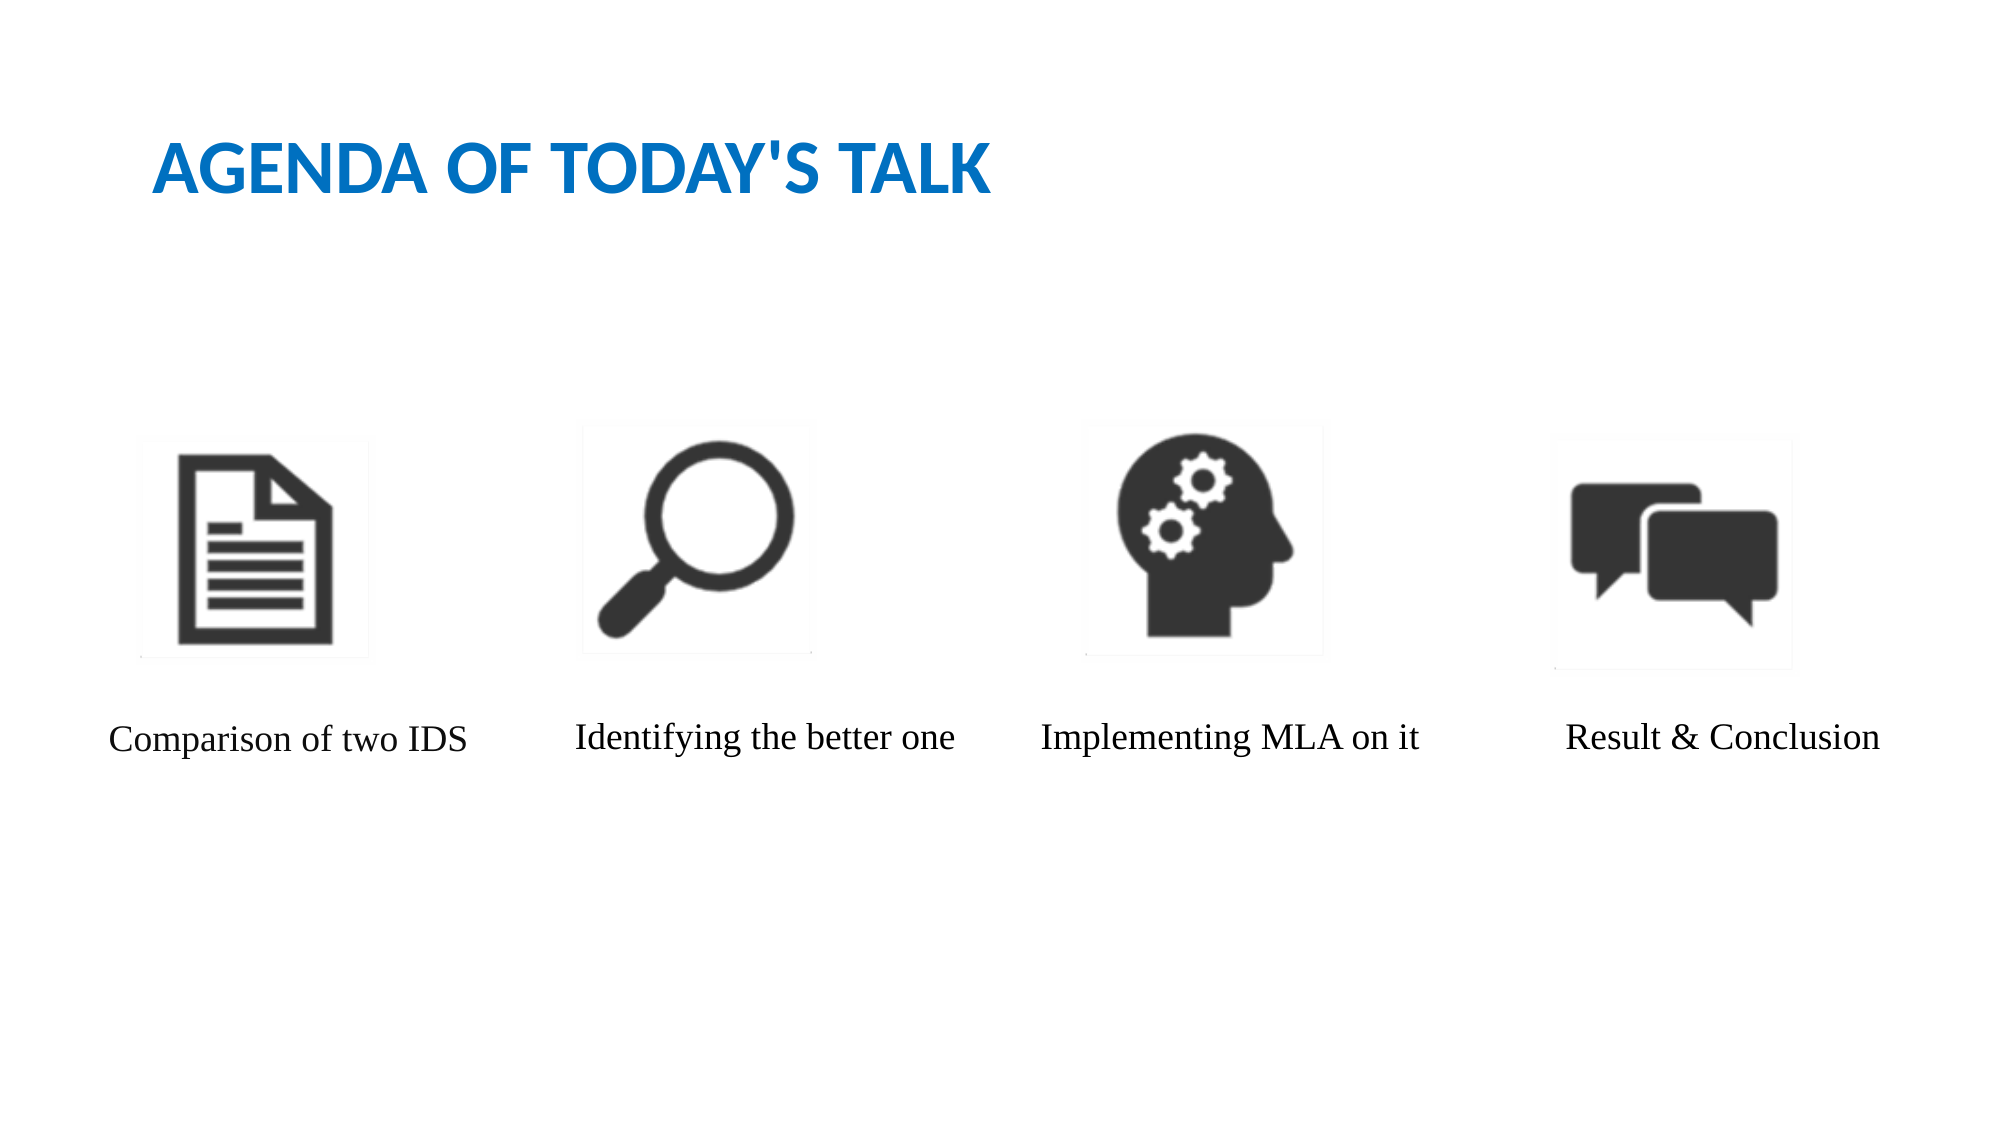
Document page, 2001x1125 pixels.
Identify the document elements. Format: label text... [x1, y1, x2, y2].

title AGENDA OF TODAY'S TALK [137, 59, 1863, 278]
picture [136, 435, 376, 665]
picture [1550, 433, 1800, 677]
picture [576, 419, 817, 661]
text_box Result & Conclusion [1550, 704, 2000, 765]
picture [1081, 419, 1331, 663]
text_box Implementing MLA on it [1025, 704, 1520, 765]
text_box Identifying the better one [550, 704, 1001, 765]
list Comparison of two IDS [83, 711, 501, 816]
